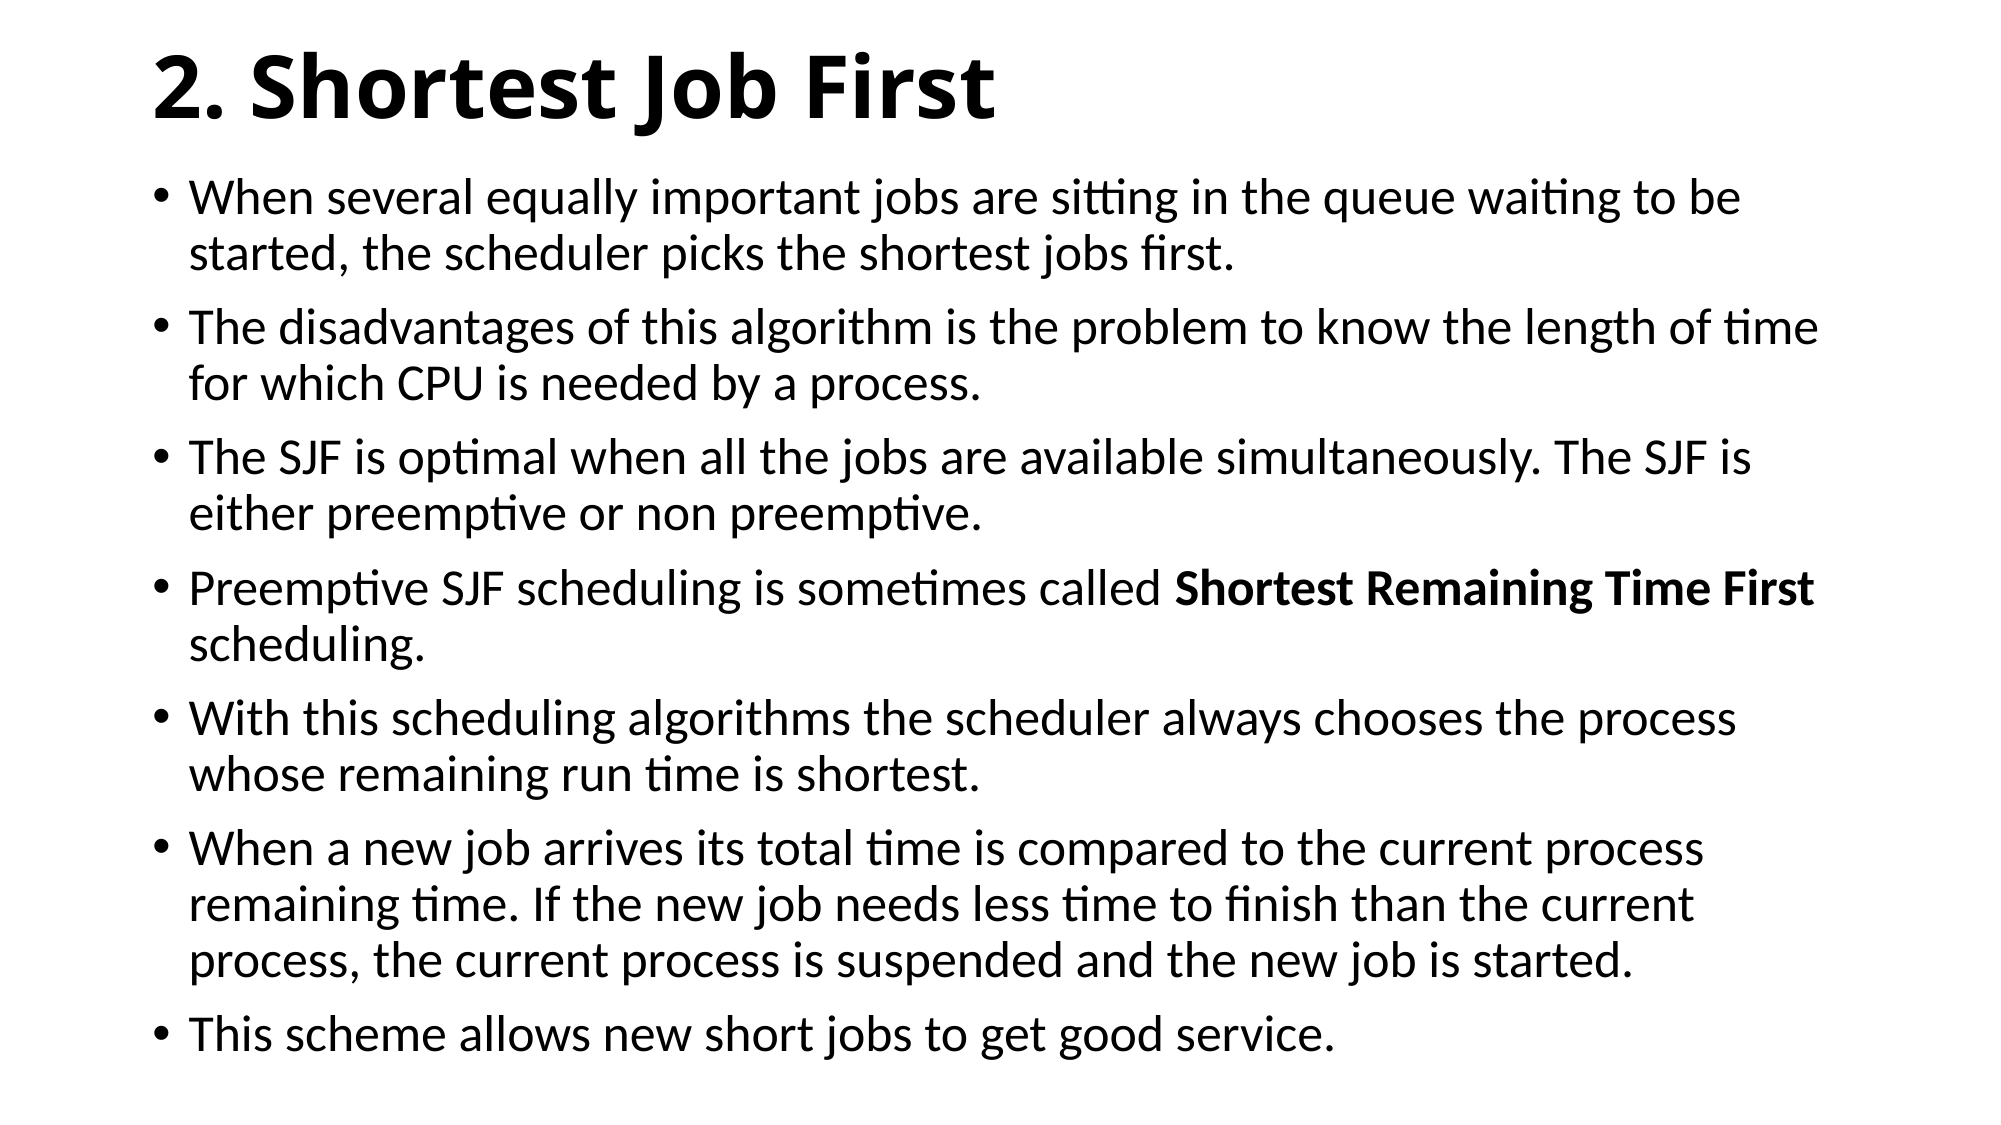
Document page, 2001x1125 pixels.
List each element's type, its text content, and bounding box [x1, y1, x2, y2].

title 2. Shortest Job First [137, 35, 1863, 146]
list When several equally important jobs are sitting in the queue waiting to be started, the scheduler picks the shortest jobs first. The disadvantages of this algorithm is the problem to know the length of time for which CPU is needed by a process. The SJF is optimal when all the jobs are available simultaneously. The SJF is either preemptive or non preemptive. Preemptive SJF scheduling is sometimes called Shortest Remaining Time First scheduling. With this scheduling algorithms the scheduler always chooses the process whose remaining run time is shortest. When a new job arrives its total time is compared to the current process remaining time. If the new job needs less time to finish than the current process, the current process is suspended and the new job is started. This scheme allows new short jobs to get good service. [137, 162, 1863, 1073]
